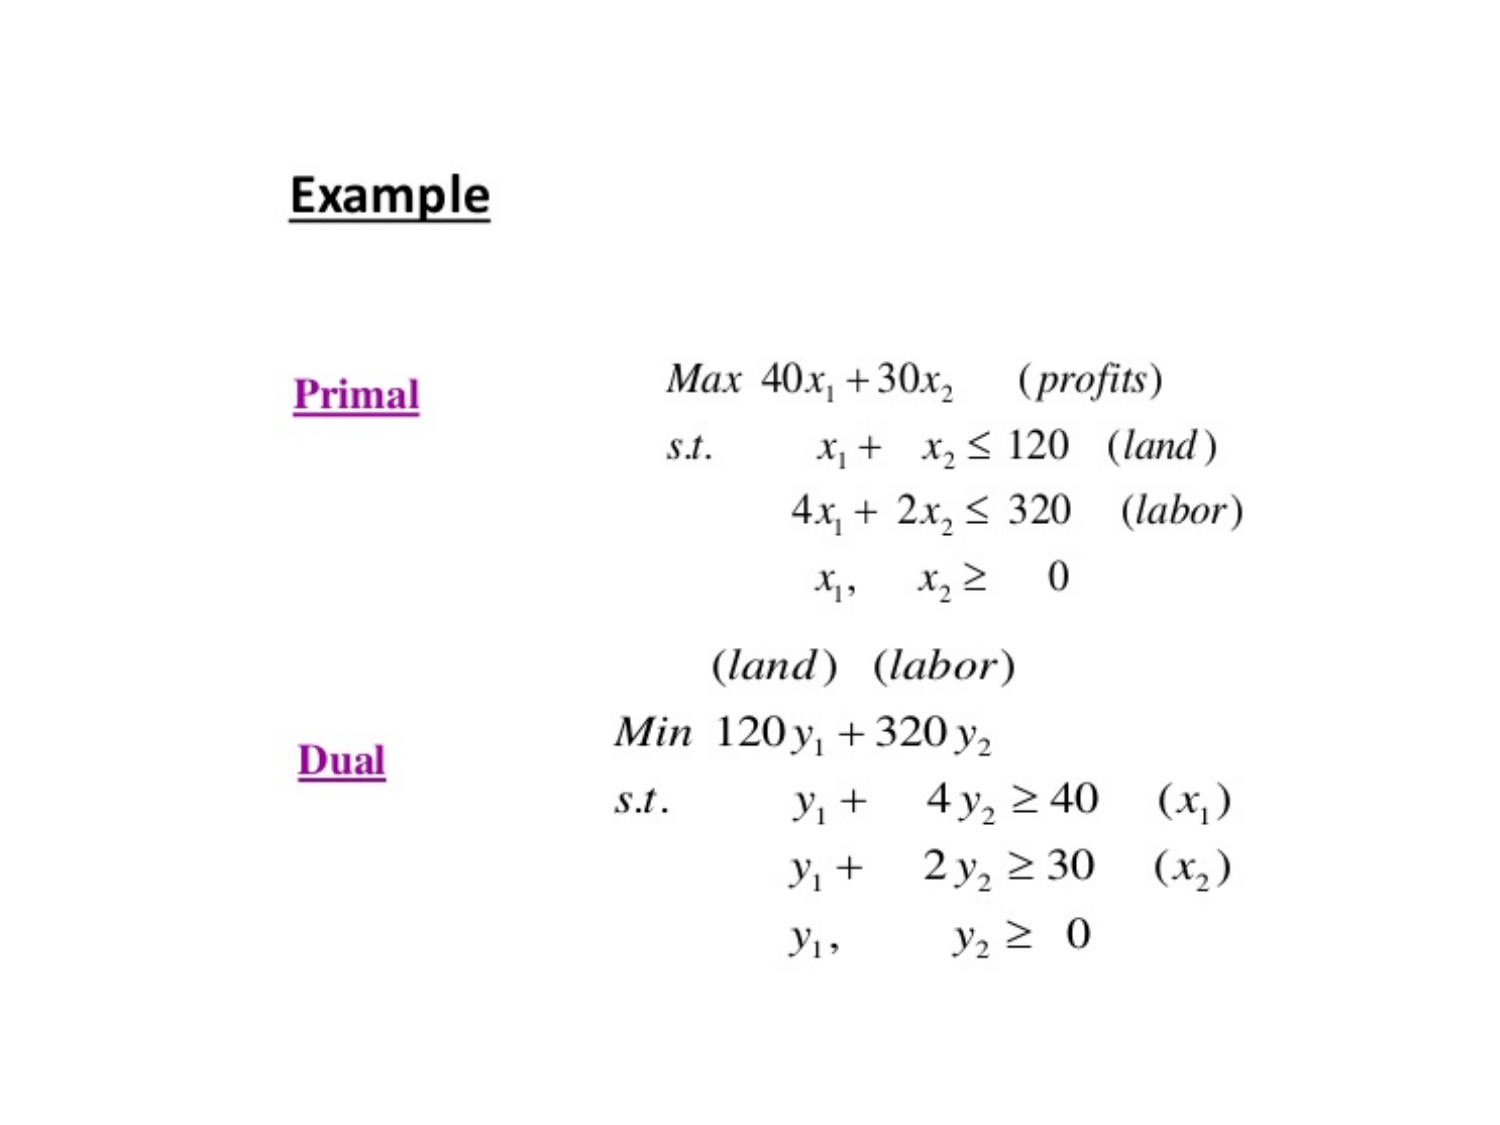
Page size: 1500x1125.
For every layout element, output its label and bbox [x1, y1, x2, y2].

picture [112, 49, 1401, 1017]
